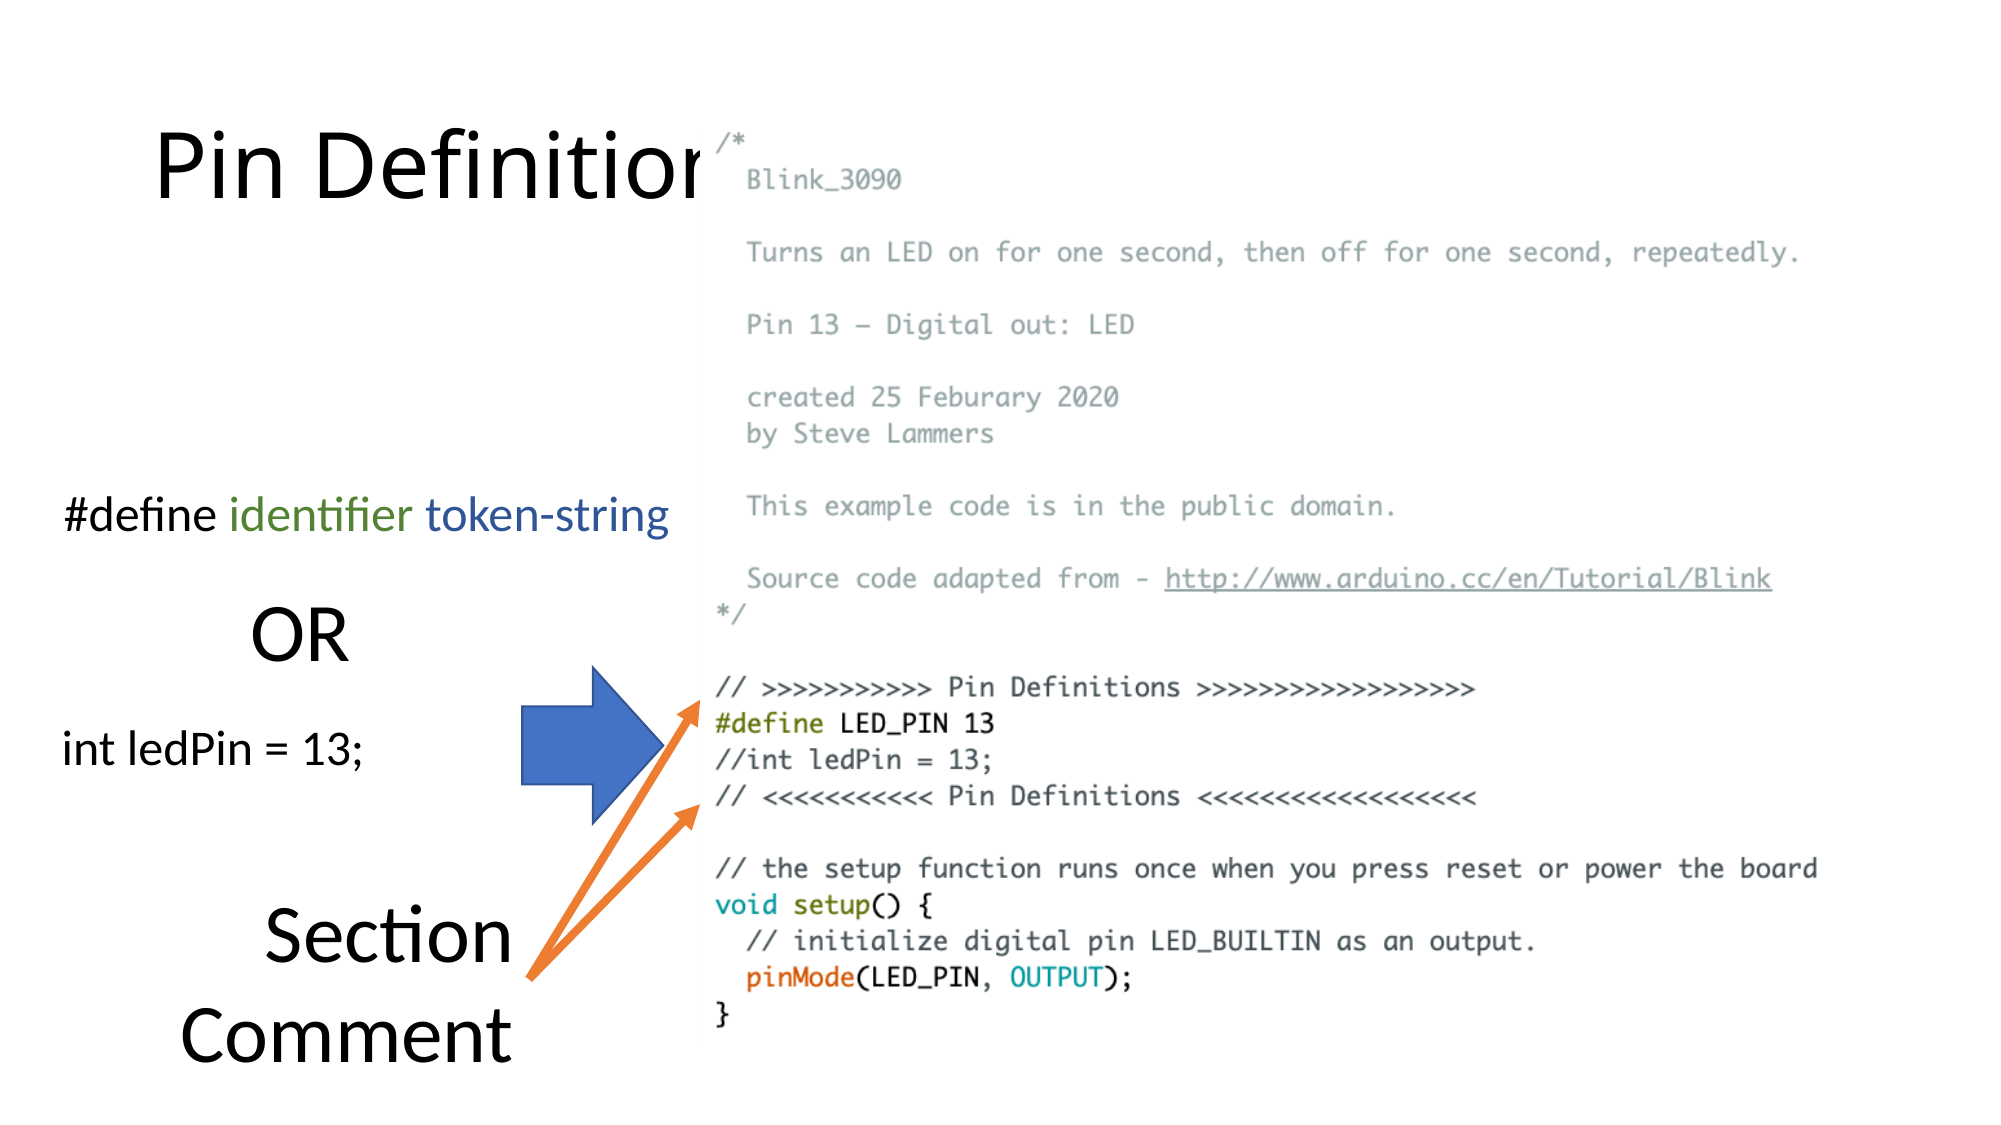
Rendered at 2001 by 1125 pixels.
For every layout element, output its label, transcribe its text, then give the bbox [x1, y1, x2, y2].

text_box [521, 705, 528, 786]
text_box [591, 664, 623, 699]
title Pin Definitions [137, 59, 1863, 278]
text_box int ledPin = 13; [46, 707, 380, 783]
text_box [528, 699, 701, 981]
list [700, 127, 1968, 1041]
text_box Section Comment [90, 871, 529, 1087]
text_box OR [235, 570, 366, 686]
text_box #define identifier token-string [49, 473, 685, 549]
